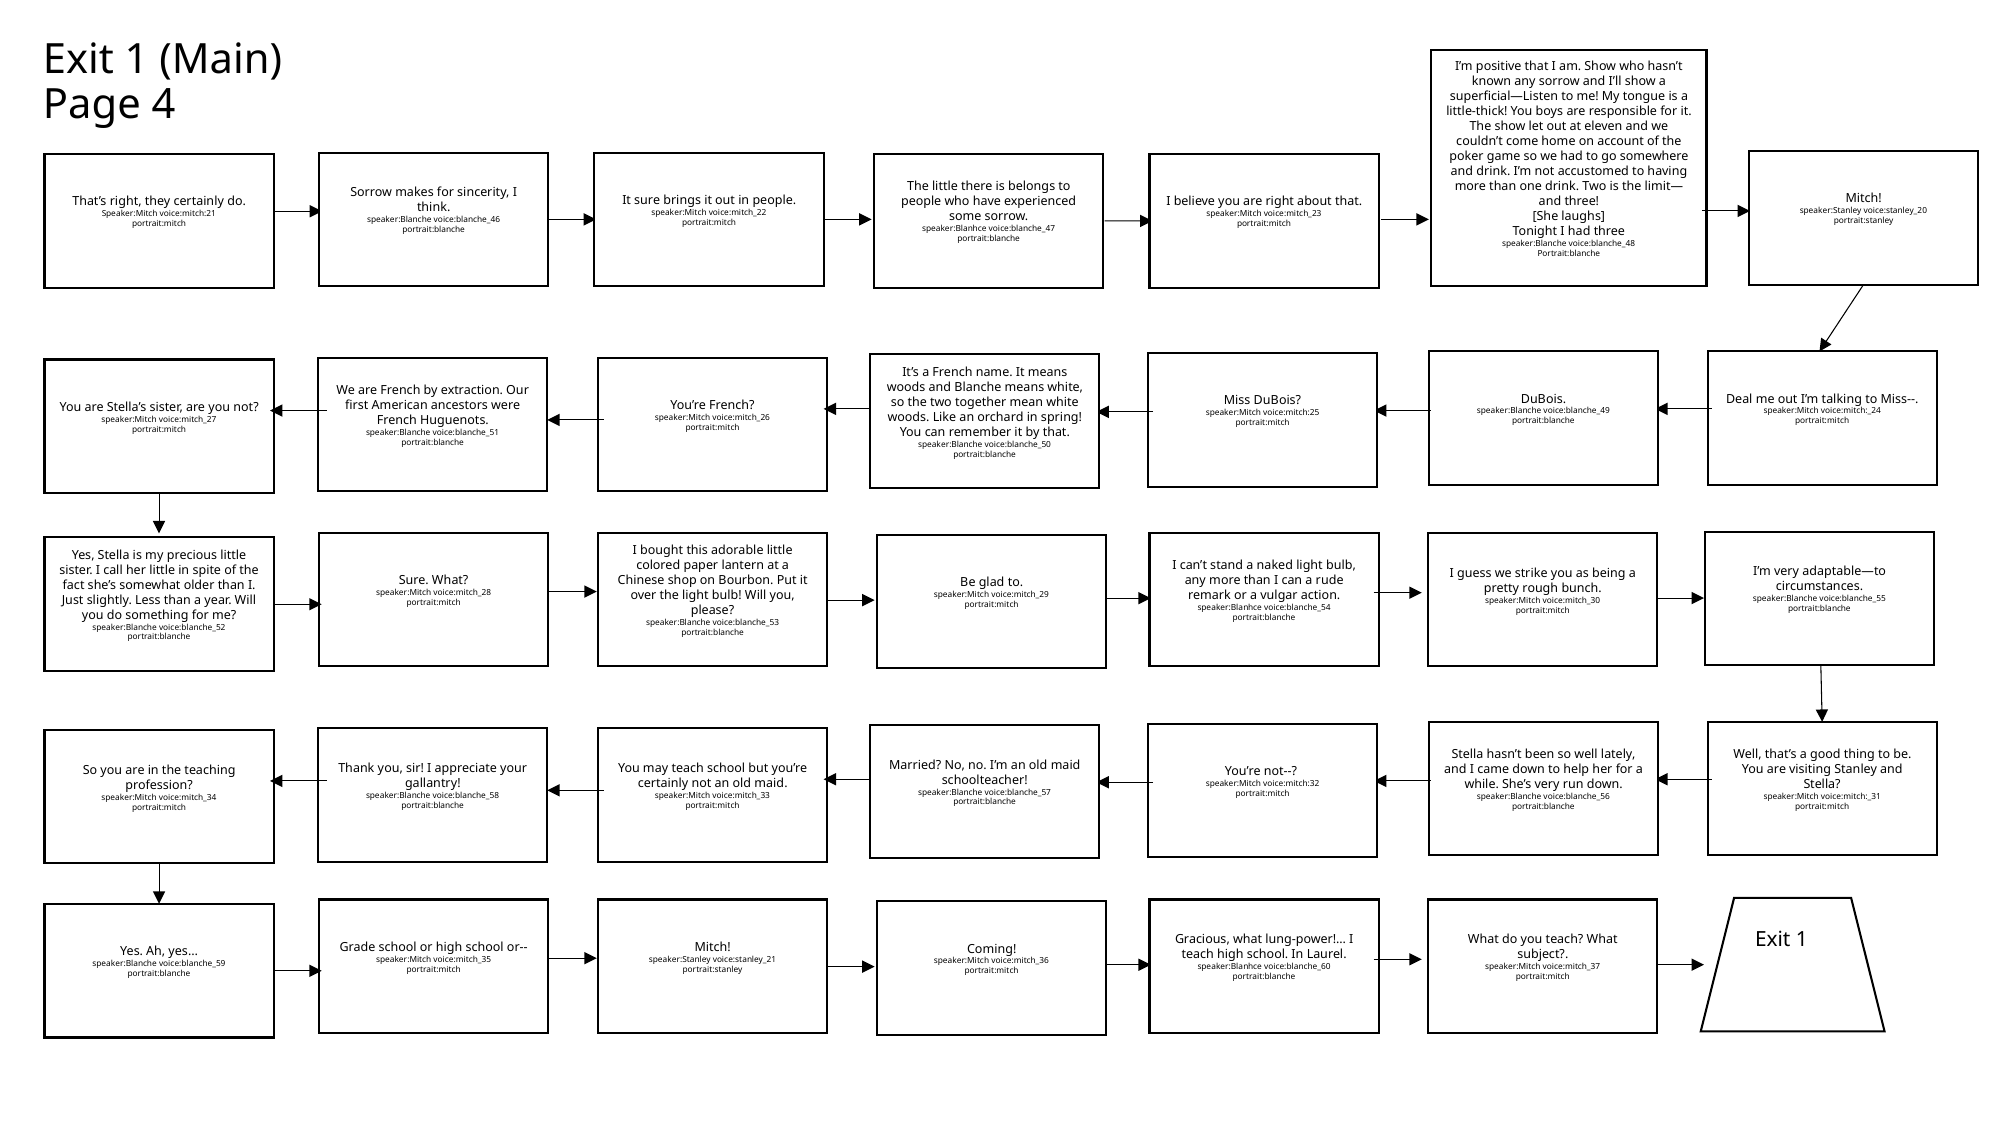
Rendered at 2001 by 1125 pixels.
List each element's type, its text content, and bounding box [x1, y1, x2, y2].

text_box We are French by extraction. Our first American ancestors were French Huguenots. speaker:Blanche voice:blanche_51 portrait:blanche [317, 357, 548, 492]
text_box Mitch! speaker:Stanley voice:stanley_21 portrait:stanley [597, 898, 828, 1034]
text_box Married? No, no. I’m an old maid schoolteacher! speaker:Blanche voice:blanche_57 portrait:blanche [869, 724, 1100, 859]
text_box The little there is belongs to people who have experienced some sorrow. speaker:Blanhce voice:blanche_47 portrait:blanche [873, 153, 1104, 289]
text_box Yes. Ah, yes… speaker:Blanche voice:blanche_59 portrait:blanche [43, 903, 275, 1039]
text_box Be glad to. speaker:Mitch voice:mitch_29 portrait:mitch [876, 534, 1107, 669]
text_box Sorrow makes for sincerity, I think. speaker:Blanche voice:blanche_46 portrait:blanche [318, 152, 549, 287]
text_box Coming! speaker:Mitch voice:mitch_36 portrait:mitch [876, 900, 1107, 1036]
text_box Exit 1 [1740, 918, 1854, 959]
text_box I believe you are right about that. speaker:Mitch voice:mitch_23 portrait:mitch [1148, 153, 1380, 289]
text_box It’s a French name. It means woods and Blanche means white, so the two together mean white woods. Like an orchard in spring! You can remember it by that. speaker:Blanche voice:blanche_50 portrait:blanche [869, 353, 1100, 489]
text_box I can’t stand a naked light bulb, any more than I can a rude remark or a vulgar action. speaker:Blanhce voice:blanche_54 portrait:blanche [1148, 532, 1380, 667]
text_box Miss DuBois? speaker:Mitch voice:mitch:25 portrait:mitch [1147, 352, 1378, 488]
text_box Mitch! speaker:Stanley voice:stanley_20 portrait:stanley [1748, 150, 1979, 286]
text_box I’m very adaptable—to circumstances. speaker:Blanche voice:blanche_55 portrait:blanche [1704, 531, 1935, 666]
text_box You may teach school but you’re certainly not an old maid. speaker:Mitch voice:mitch_33 portrait:mitch [597, 727, 828, 863]
text_box DuBois. speaker:Blanche voice:blanche_49 portrait:blanche [1428, 350, 1659, 486]
text_box Well, that’s a good thing to be. You are visiting Stanley and Stella? speaker:Mitch voice:mitch:_31 portrait:mitch [1707, 721, 1938, 856]
text_box Sure. What? speaker:Mitch voice:mitch_28 portrait:mitch [318, 532, 549, 667]
text_box Thank you, sir! I appreciate your gallantry! speaker:Blanche voice:blanche_58 portrait:blanche [317, 727, 548, 863]
text_box You’re not--? speaker:Mitch voice:mitch:32 portrait:mitch [1147, 723, 1378, 858]
text_box You are Stella’s sister, are you not? speaker:Mitch voice:mitch_27 portrait:mitch [43, 358, 275, 494]
text_box Grade school or high school or-- speaker:Mitch voice:mitch_35 portrait:mitch [318, 898, 549, 1034]
text_box [1699, 896, 1886, 1033]
text_box That’s right, they certainly do. Speaker:Mitch voice:mitch:21 portrait:mitch [43, 153, 275, 289]
text_box Yes, Stella is my precious little sister. I call her little in spite of the fact she’s somewhat older than I. Just slightly. Less than a year. Will you do something for me? speaker:Blanche voice:blanche_52 portrait:blanche [43, 536, 275, 672]
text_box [1819, 284, 1864, 352]
text_box What do you teach? What subject?. speaker:Mitch voice:mitch_37 portrait:mitch [1427, 898, 1658, 1034]
text_box I guess we strike you as being a pretty rough bunch. speaker:Mitch voice:mitch_30 portrait:mitch [1427, 532, 1658, 667]
text_box It sure brings it out in people. speaker:Mitch voice:mitch_22 portrait:mitch [593, 152, 825, 287]
text_box So you are in the teaching profession? speaker:Mitch voice:mitch_34 portrait:mitch [43, 729, 275, 864]
text_box You’re French? speaker:Mitch voice:mitch_26 portrait:mitch [597, 357, 828, 492]
title Exit 1 (Main) Page 4 [27, 28, 327, 136]
text_box Deal me out I’m talking to Miss--. speaker:Mitch voice:mitch:_24 portrait:mitch [1707, 350, 1938, 486]
text_box I’m positive that I am. Show who hasn’t known any sorrow and I’ll show a superficial—Listen to me! My tongue is a little-thick! You boys are responsible for it. The show let out at eleven and we couldn’t come home on account of the poker game so we had to go somewhere and drink. I’m not accustomed to having more than one drink. Two is the limit—and three! [She laughs] Tonight I had three speaker:Blanche voice:blanche_48 Portrait:blanche [1430, 49, 1708, 287]
text_box Gracious, what lung-power!... I teach high school. In Laurel. speaker:Blanhce voice:blanche_60 portrait:blanche [1148, 898, 1380, 1034]
text_box I bought this adorable little colored paper lantern at a Chinese shop on Bourbon. Put it over the light bulb! Will you, please? speaker:Blanche voice:blanche_53 portrait:blanche [597, 532, 828, 667]
text_box Stella hasn’t been so well lately, and I came down to help her for a while. She’s very run down. speaker:Blanche voice:blanche_56 portrait:blanche [1428, 721, 1659, 856]
